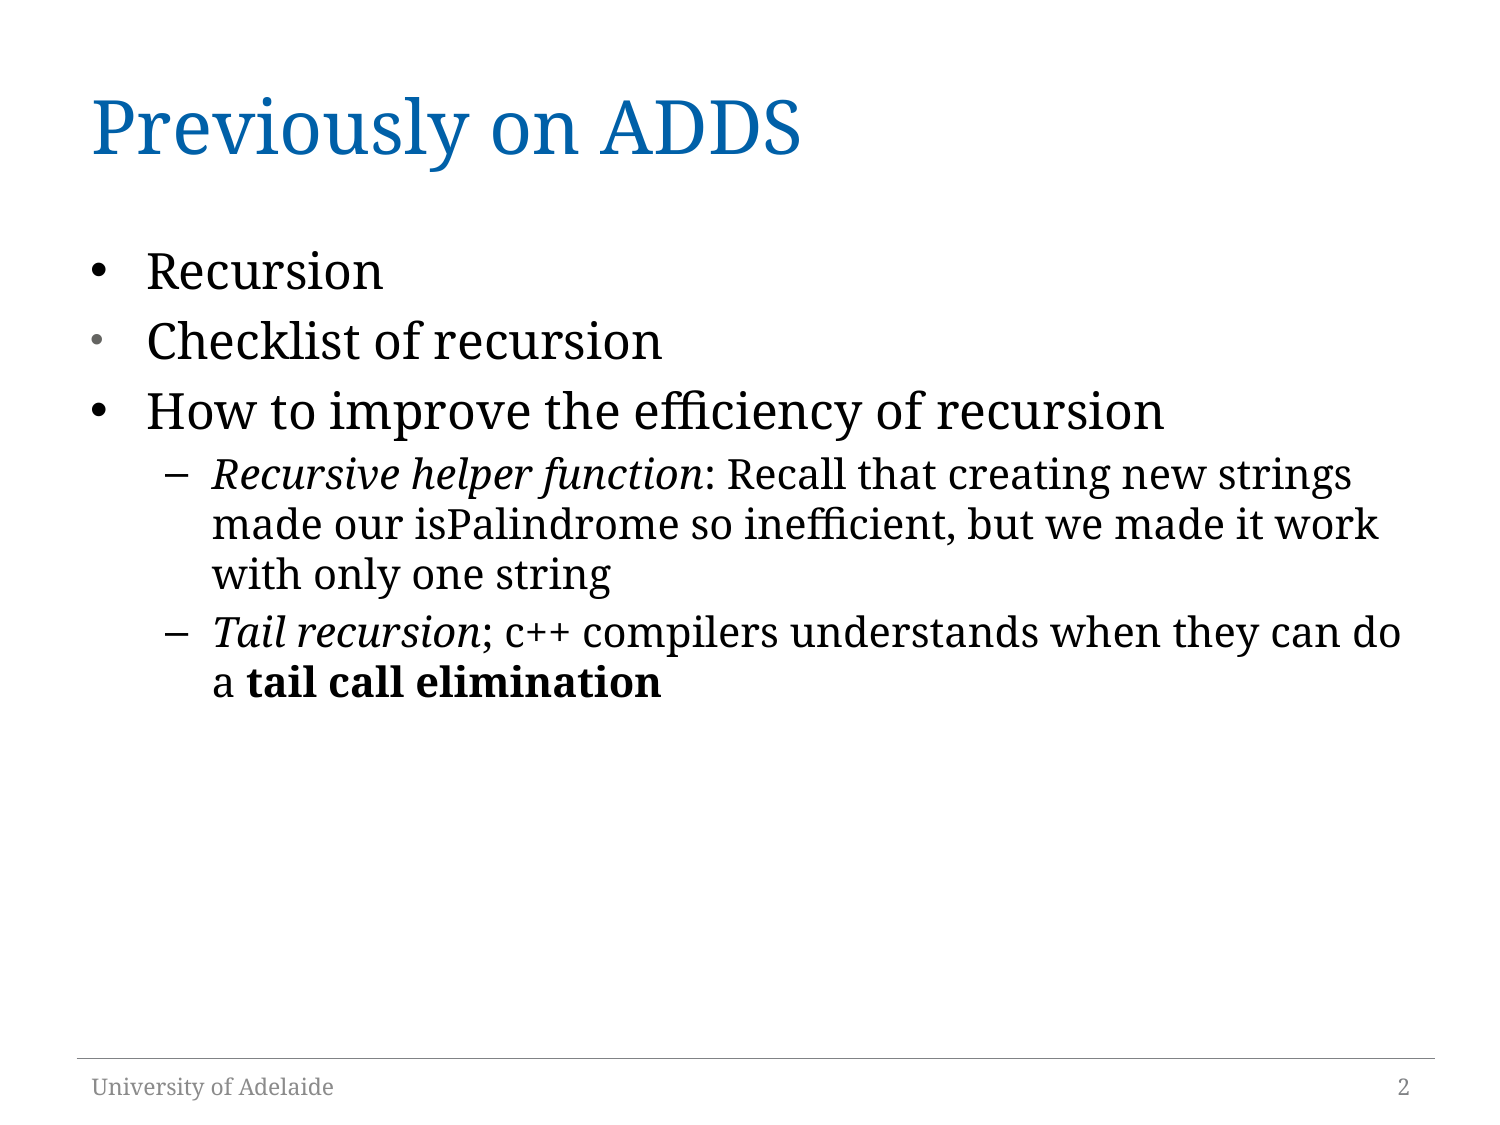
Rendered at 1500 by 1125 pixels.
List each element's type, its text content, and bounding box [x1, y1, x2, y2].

footer University of Adelaide [76, 1057, 552, 1118]
title Previously on ADDS [76, 54, 1427, 194]
list Recursion Checklist of recursion How to improve the efficiency of recursion Recursive helper function: Recall that creating new strings made our isPalindrome so inefficient, but we made it work with only one string Tail recursion; c++ compilers understands when they can do a tail call elimination [75, 231, 1425, 1005]
slide_number 2 [1074, 1057, 1425, 1118]
